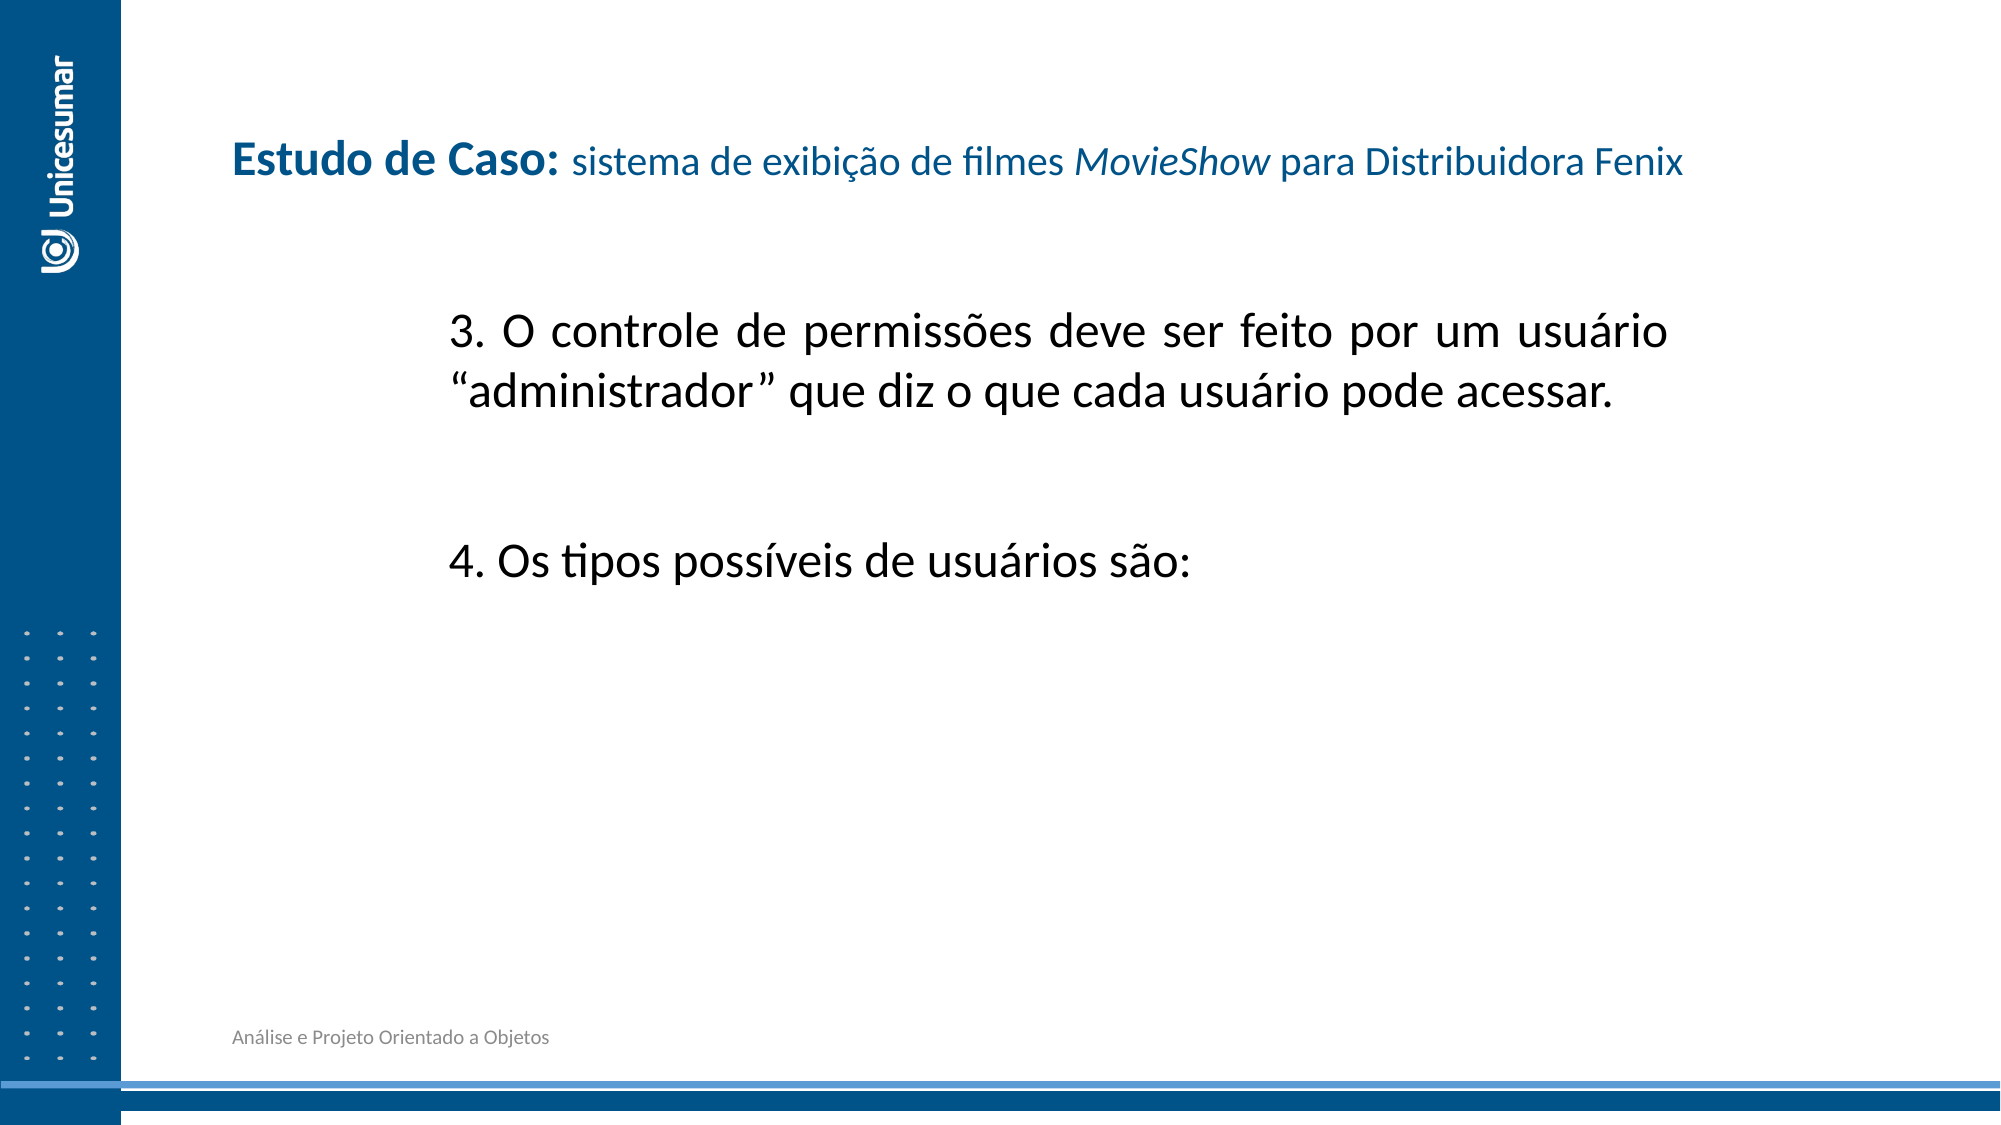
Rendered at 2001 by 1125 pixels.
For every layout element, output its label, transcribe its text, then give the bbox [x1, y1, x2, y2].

picture [42, 56, 79, 273]
list Estudo de Caso: sistema de exibição de filmes MovieShow para Distribuidora Fenix [217, 81, 1945, 237]
list 3. O controle de permissões deve ser feito por um usuário “administrador” que diz o que cada usuário pode acessar. [433, 290, 1685, 452]
footer Análise e Projeto Orientado a Objetos [217, 1006, 1945, 1066]
text_box 4. Os tipos possíveis de usuários são: [433, 520, 1684, 597]
picture [24, 631, 111, 1060]
